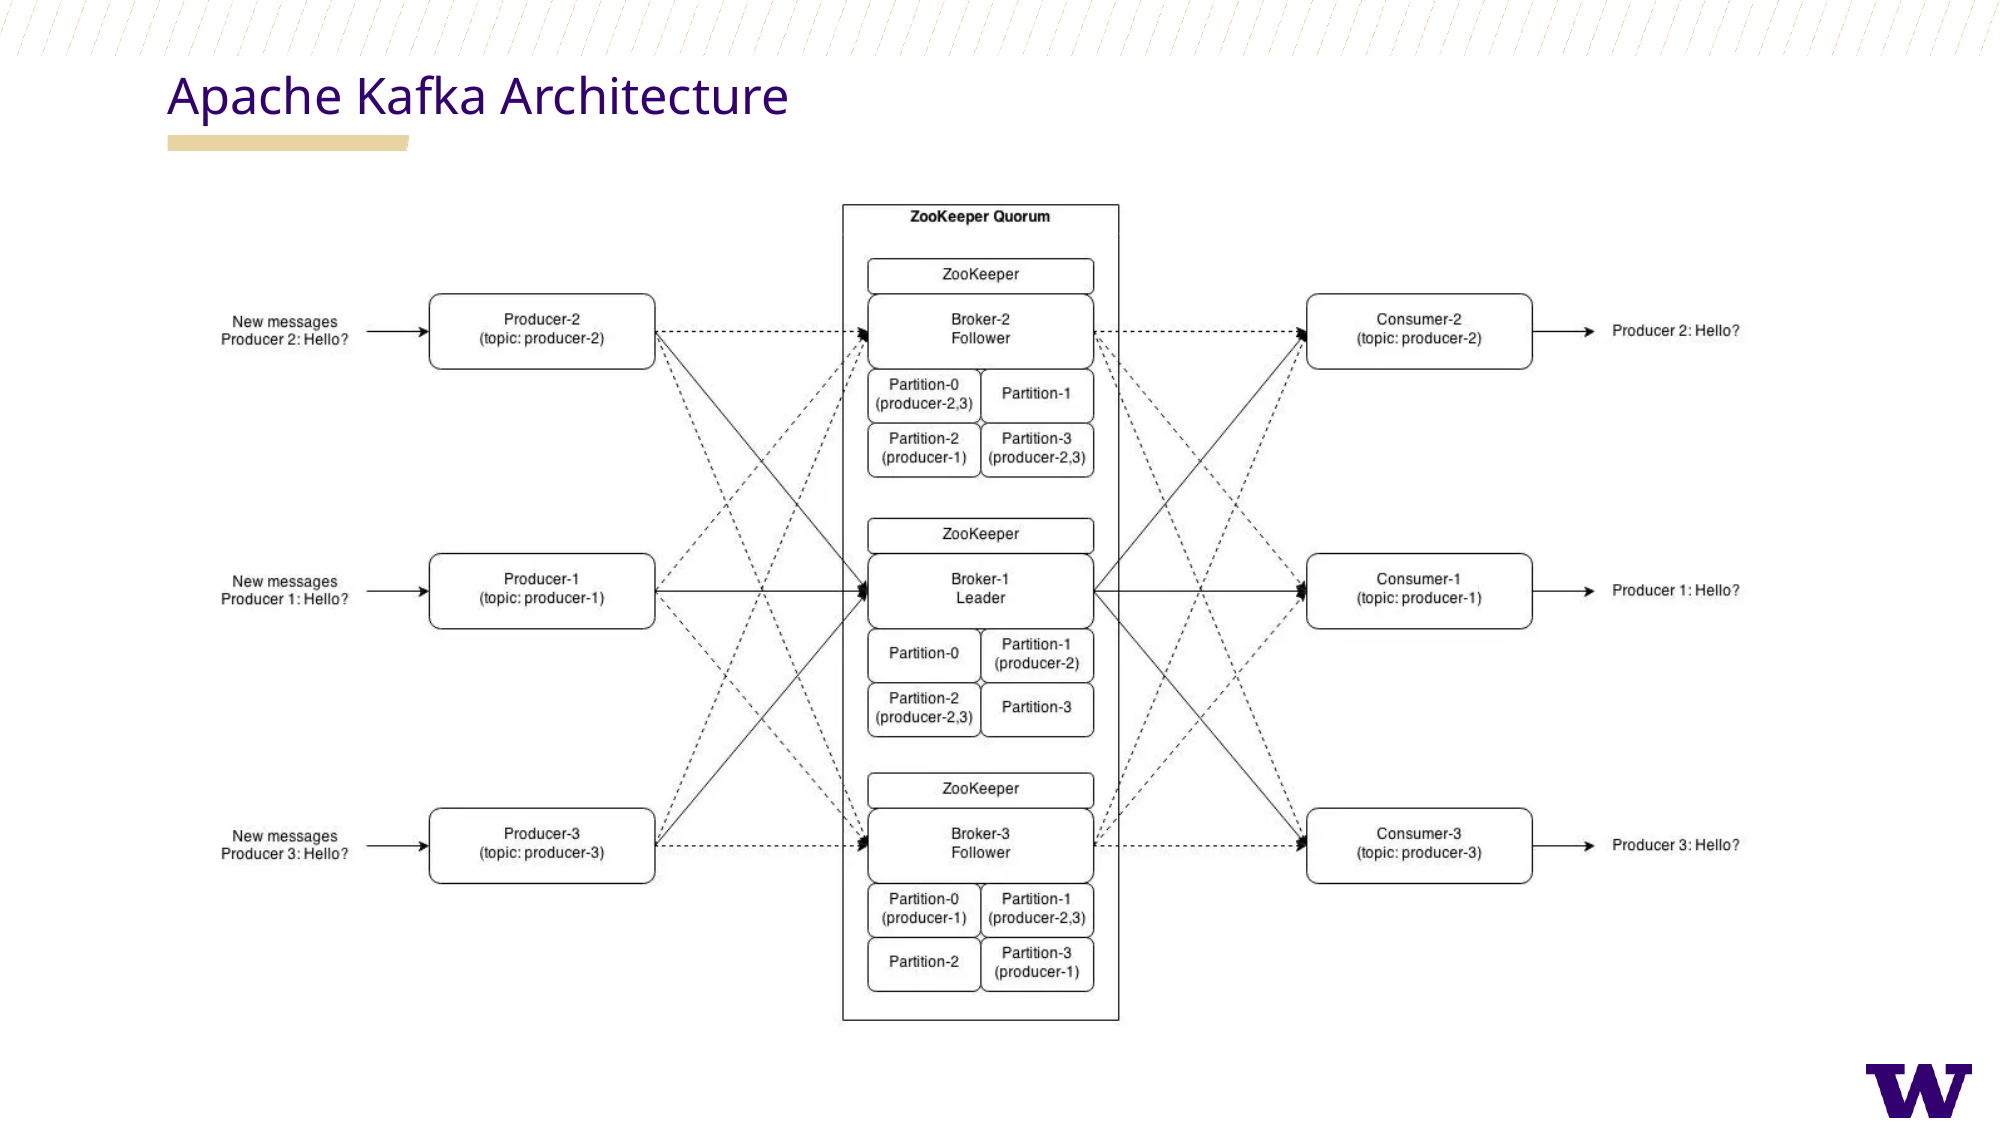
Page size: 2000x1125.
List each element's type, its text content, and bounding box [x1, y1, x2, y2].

picture [0, 0, 2000, 56]
picture [201, 203, 1760, 1026]
list Apache Kafka Architecture [146, 60, 1937, 136]
